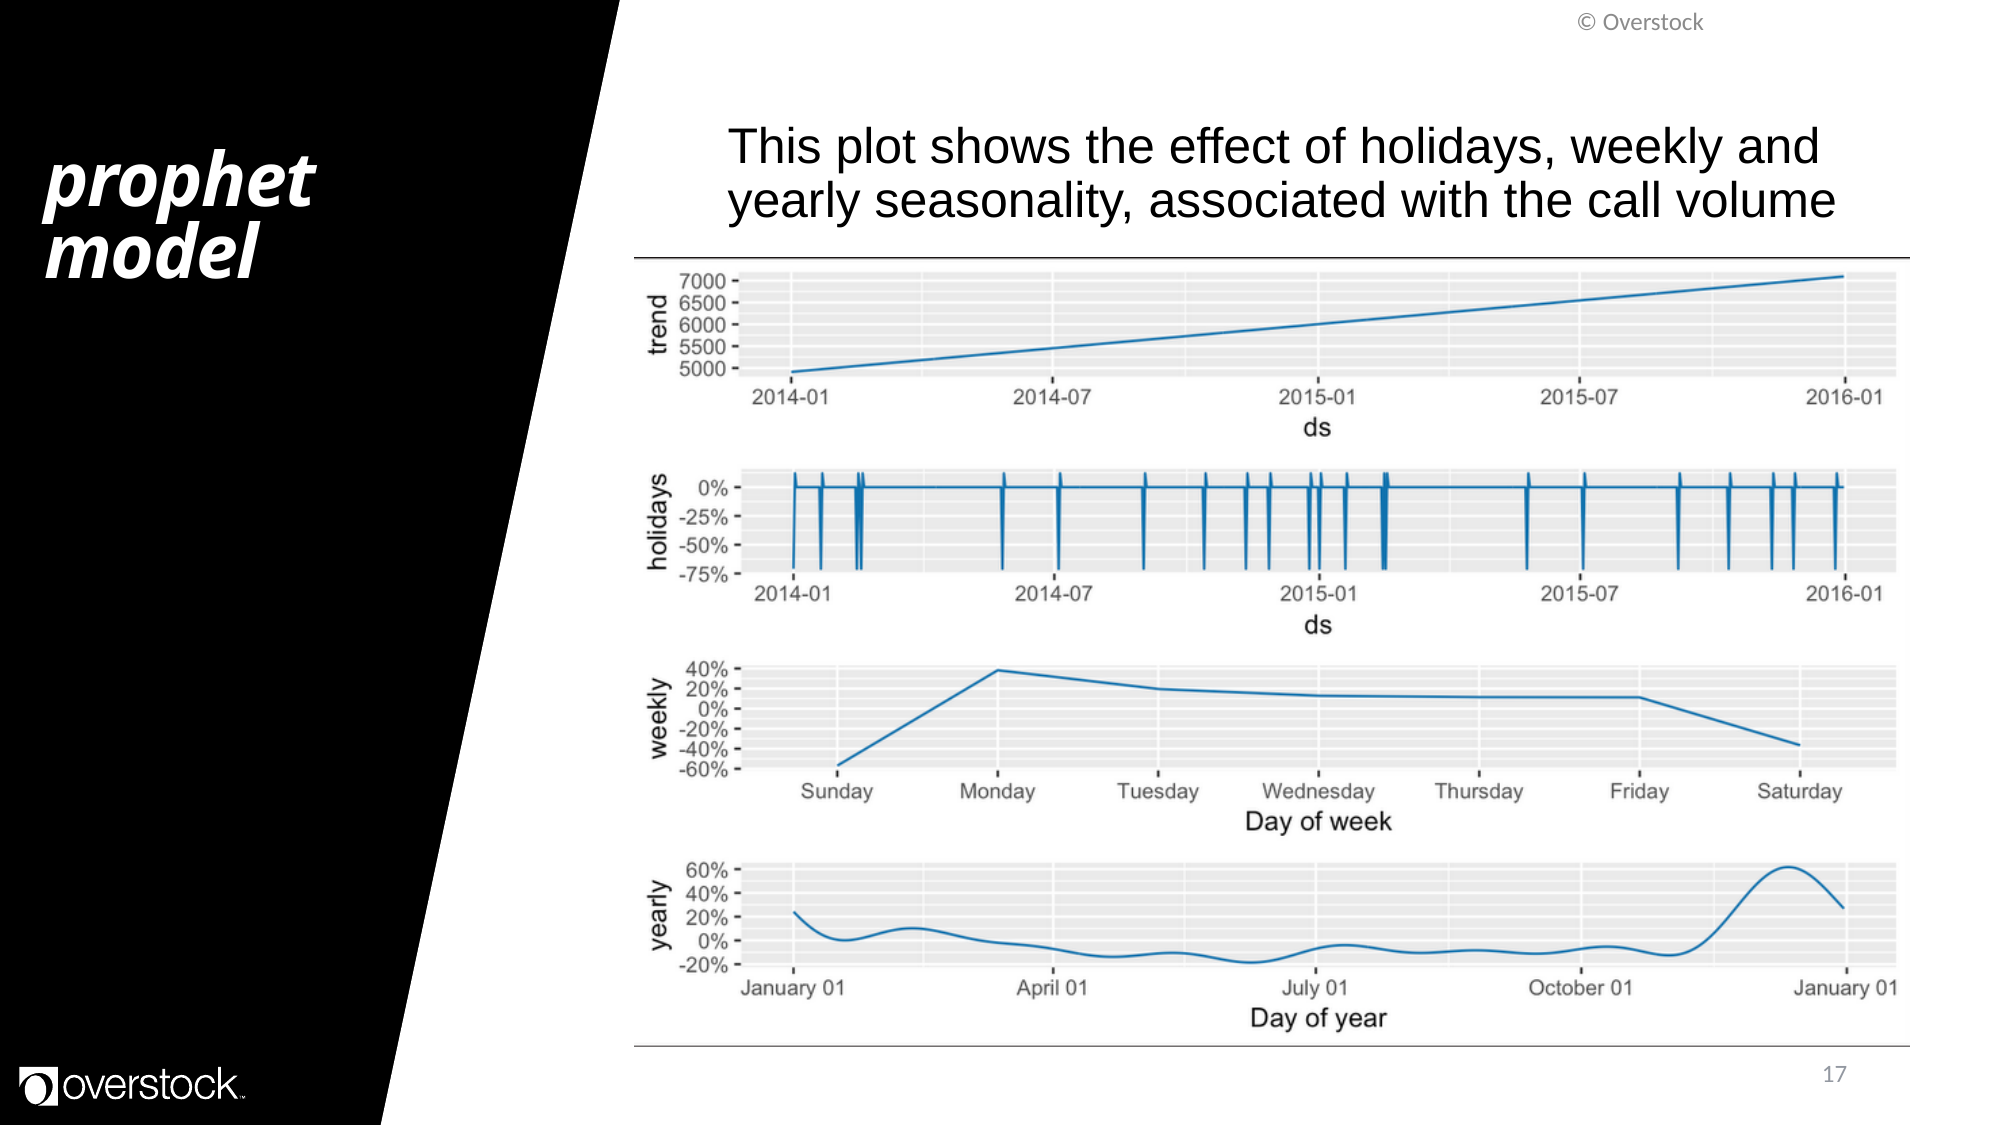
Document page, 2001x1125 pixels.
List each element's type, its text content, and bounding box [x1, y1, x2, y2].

footer © Overstock [1307, 0, 1973, 41]
slide_number 17 [1412, 1047, 1863, 1103]
picture [634, 257, 1910, 1047]
list This plot shows the effect of holidays, weekly and yearly seasonality, associated with the call volume [637, 112, 1975, 1014]
list prophet model [37, 99, 513, 300]
